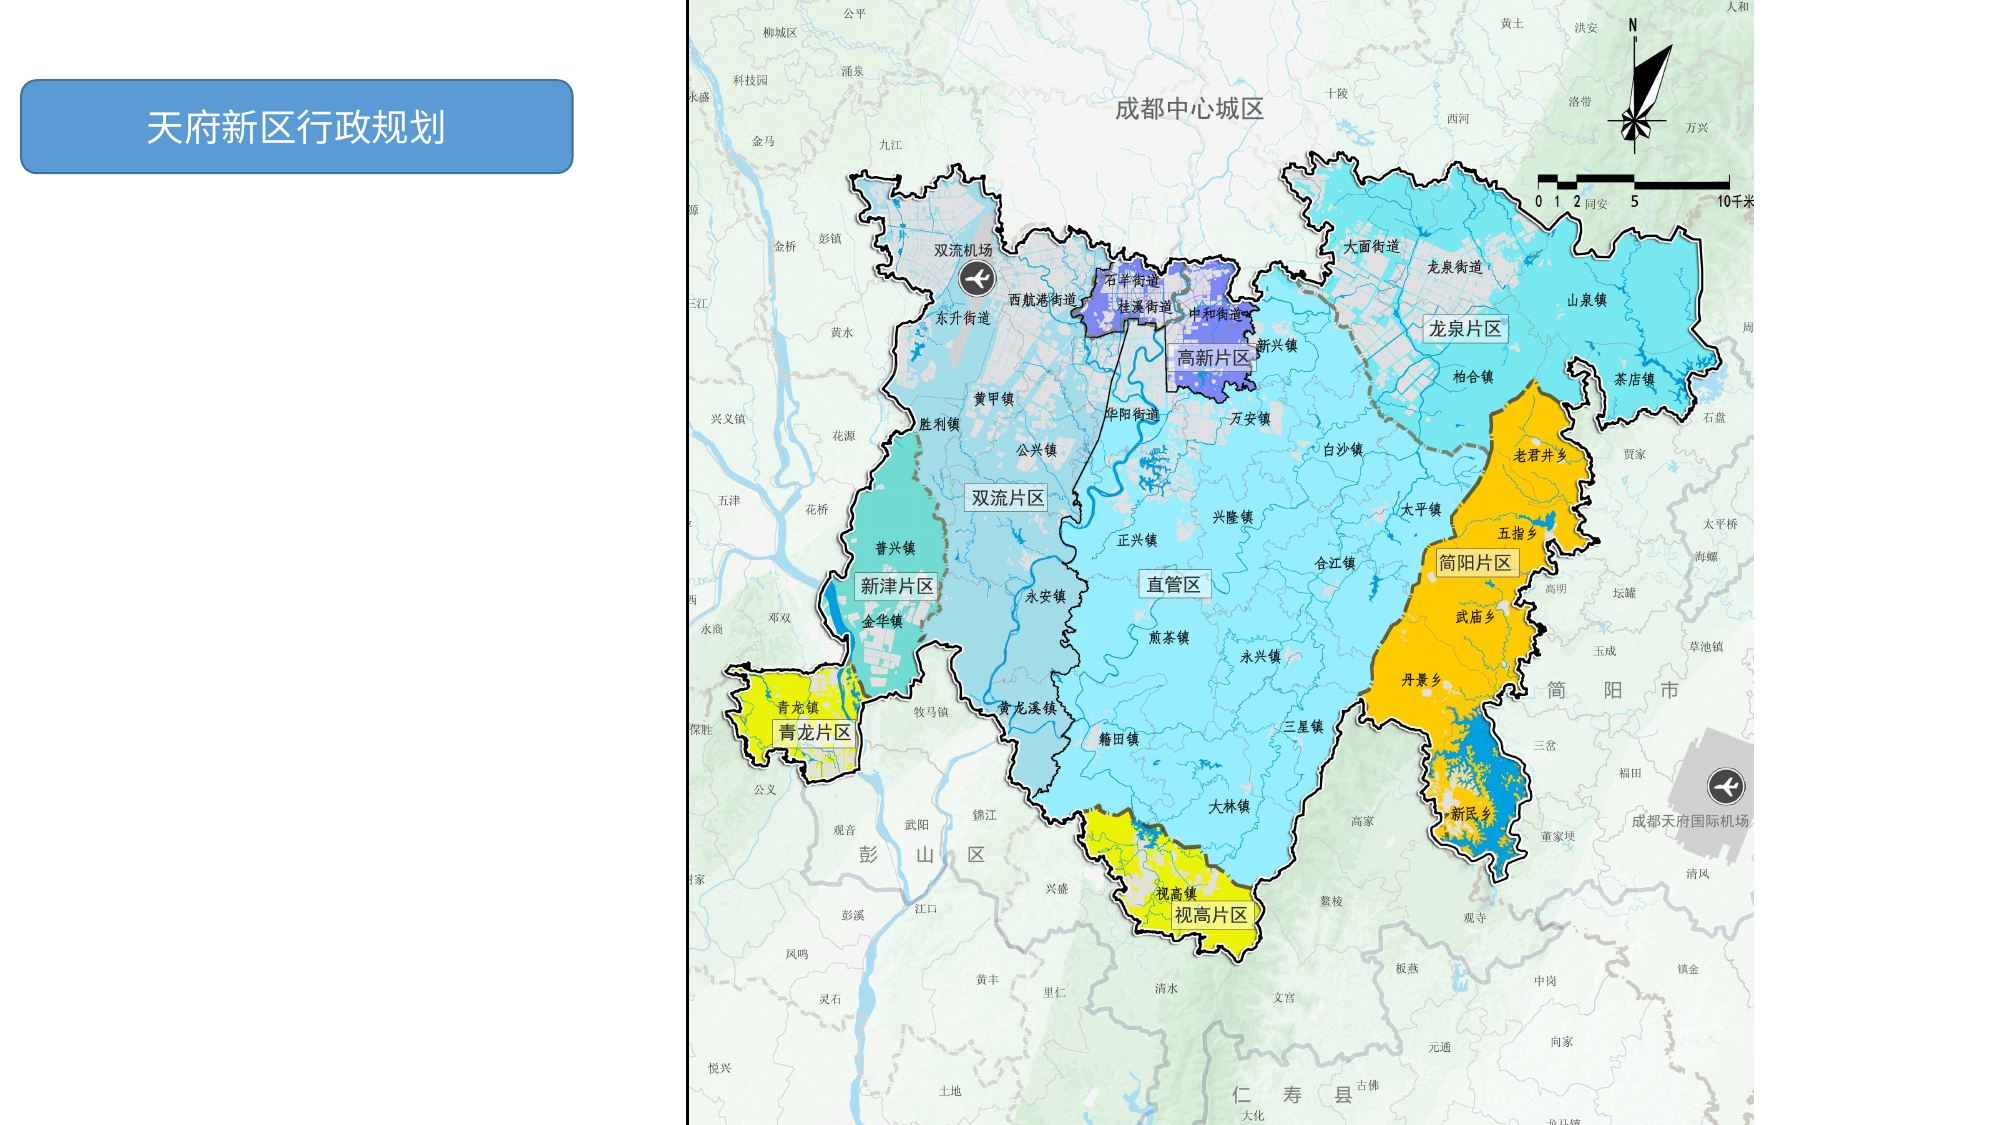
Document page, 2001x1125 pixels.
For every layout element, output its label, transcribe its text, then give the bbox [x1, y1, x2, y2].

text_box 天府新区行政规划 [20, 79, 574, 175]
picture [686, 0, 1754, 1125]
